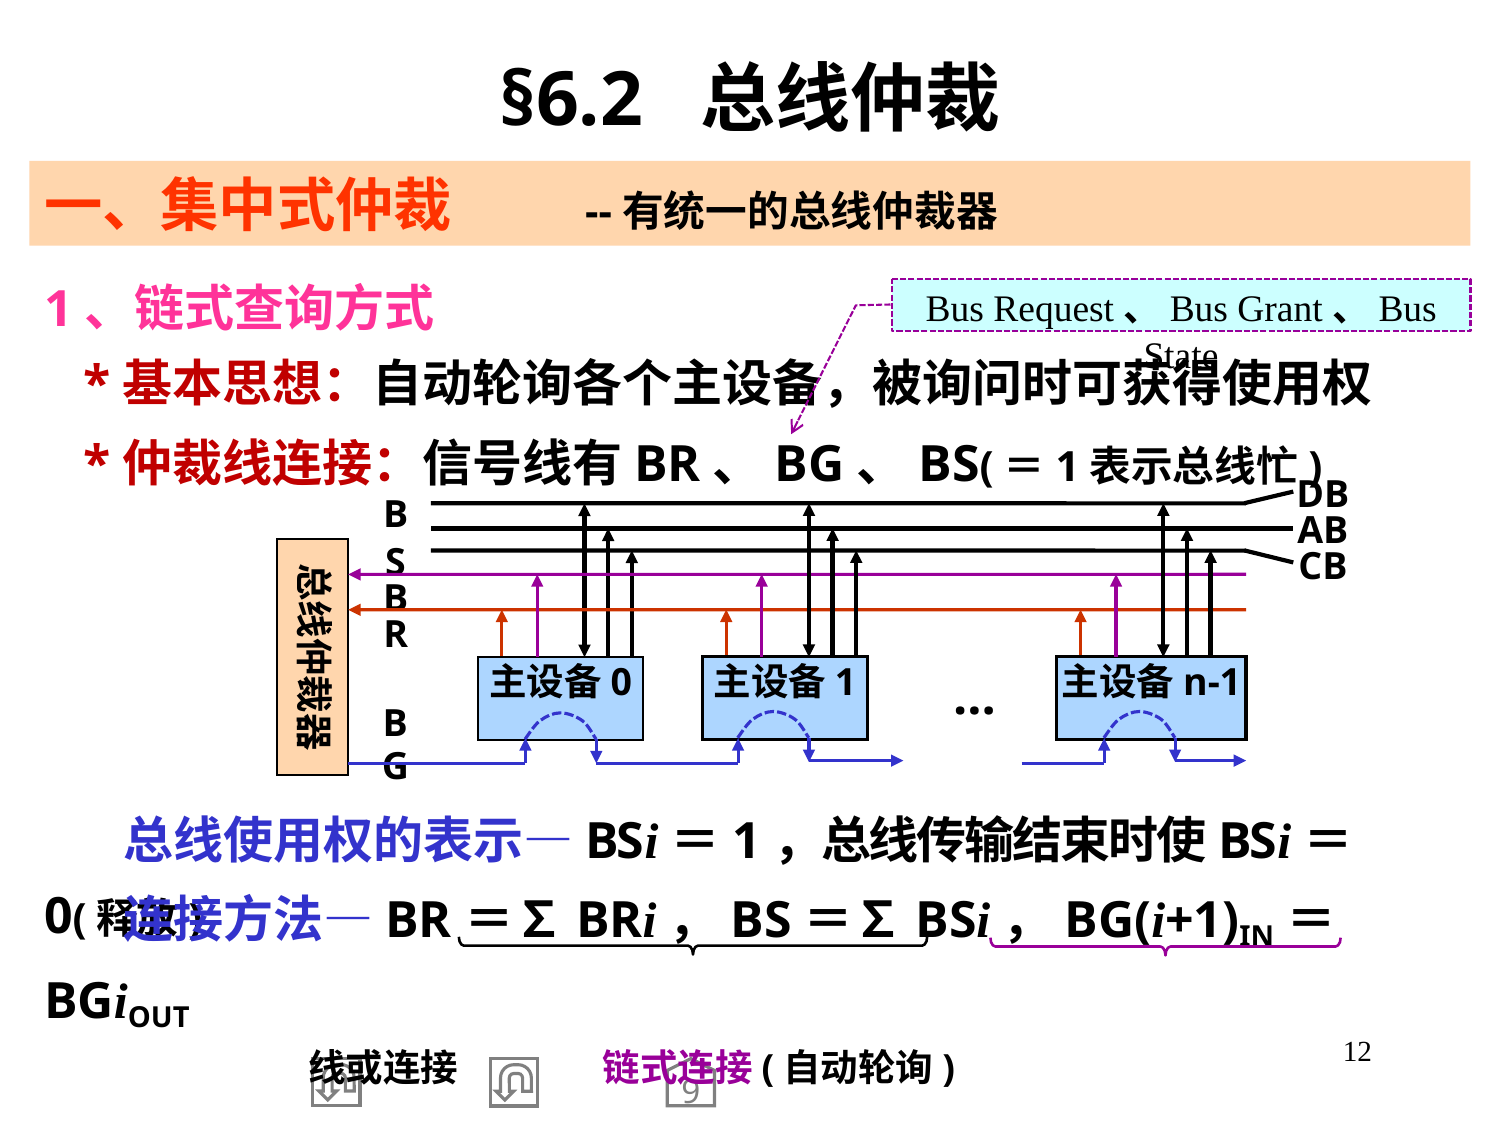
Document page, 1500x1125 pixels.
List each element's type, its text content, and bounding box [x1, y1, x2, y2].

text_box 9 [667, 1065, 715, 1106]
slide_number 12 [1074, 1024, 1388, 1101]
text_box [334, 1058, 361, 1068]
text_box Bus Request、Bus Grant、Bus State [879, 278, 1471, 332]
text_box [29, 863, 1471, 1012]
text_box 1、链式查询方式 *基本思想：自动轮询各个主设备，被询问时可获得使用权 [29, 254, 1471, 408]
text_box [277, 479, 1353, 776]
text_box *仲裁线连接：信号线有BR、BG、BS(＝1表示总线忙) [29, 408, 1471, 499]
text_box 9 [684, 1058, 702, 1080]
text_box 一、集中式仲裁 --有统一的总线仲裁器 [29, 160, 1471, 246]
text_box [490, 1058, 538, 1107]
text_box 总线使用权的表示—BSi＝1，总线传输结束时使BSi＝0(释放) [29, 786, 1471, 863]
text_box [312, 1060, 361, 1106]
text_box §6.2 总线仲裁 [137, 42, 1363, 148]
